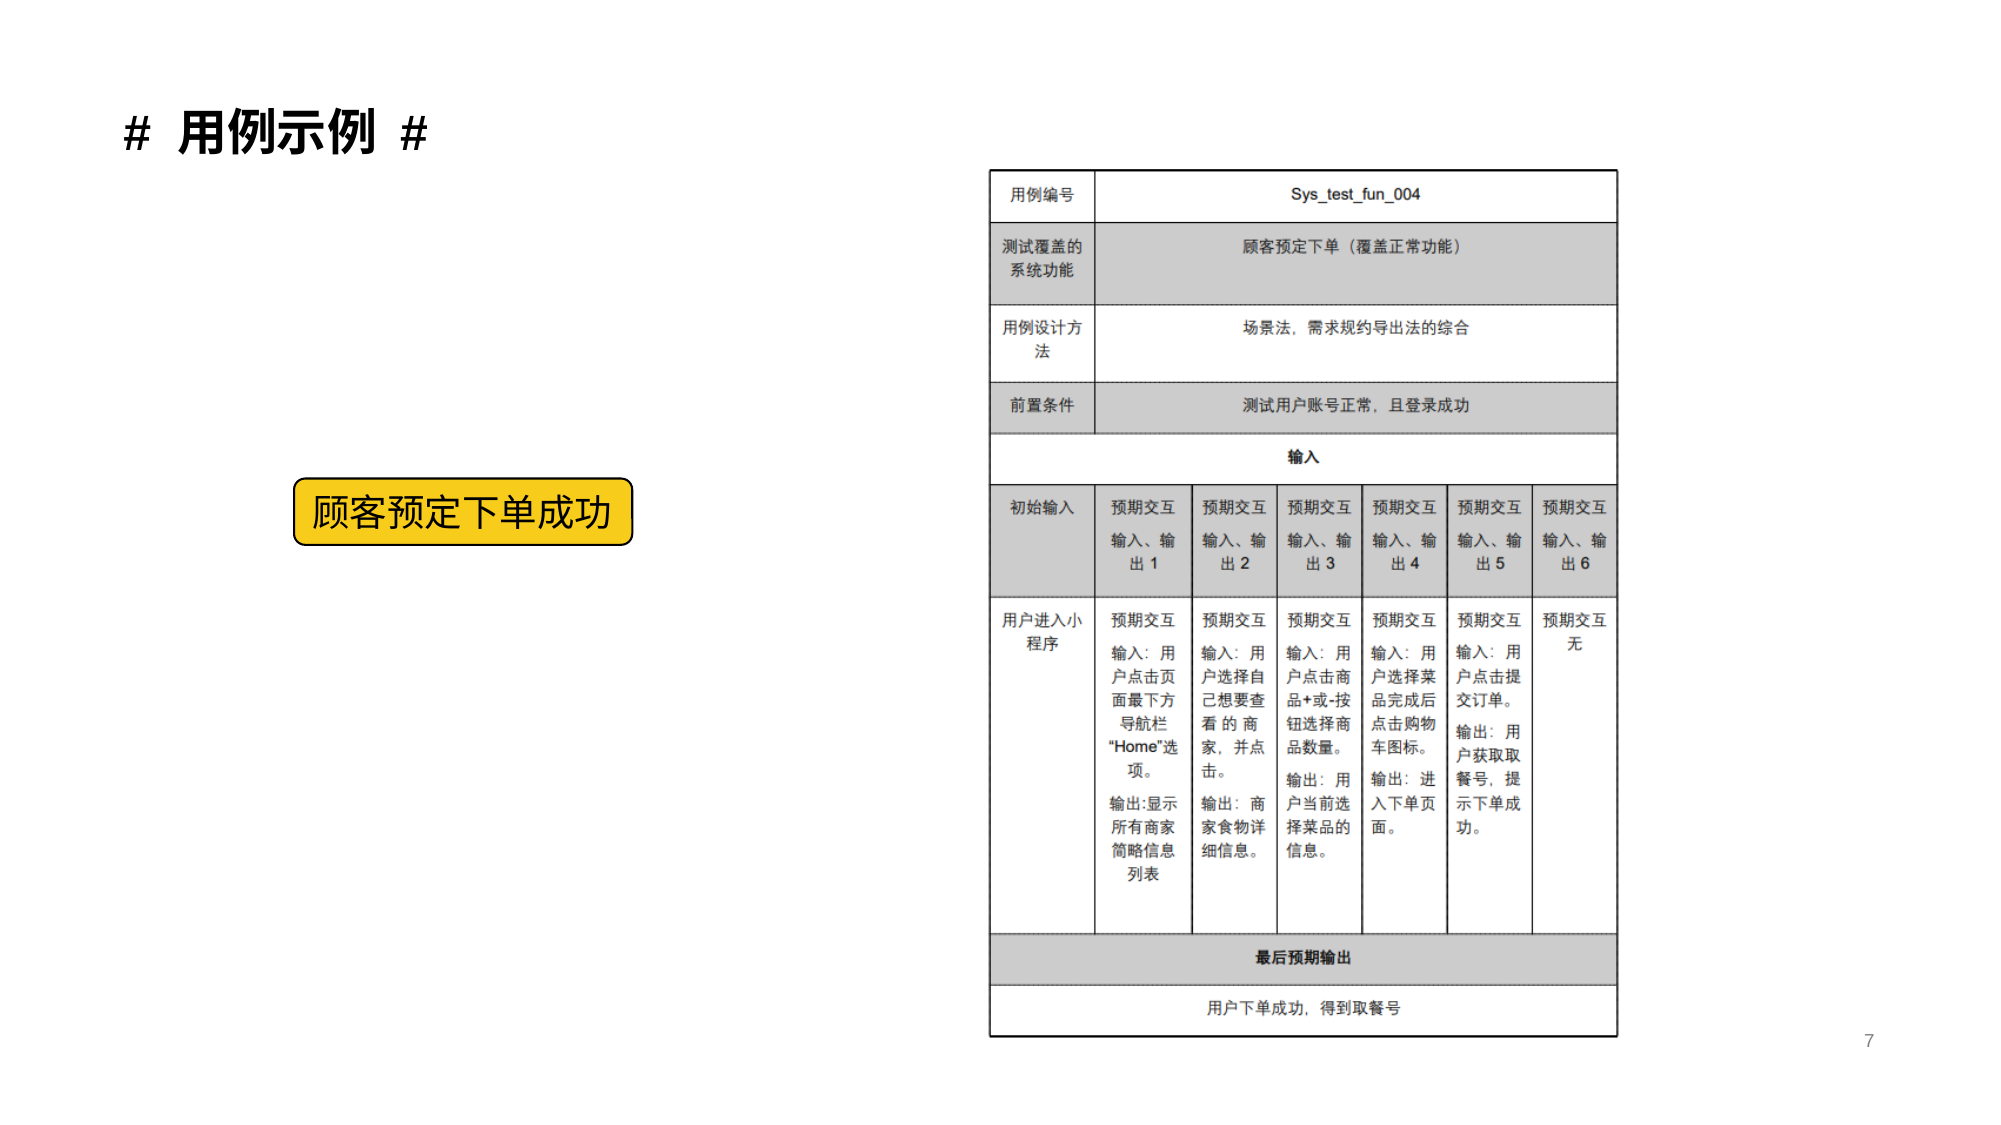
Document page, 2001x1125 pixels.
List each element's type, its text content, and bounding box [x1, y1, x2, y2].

text_box 顾客预定下单成功 [294, 478, 633, 545]
picture [985, 168, 1620, 1040]
title # 用例示例 # [108, 0, 1890, 169]
slide_number 7 [1471, 1022, 1890, 1057]
